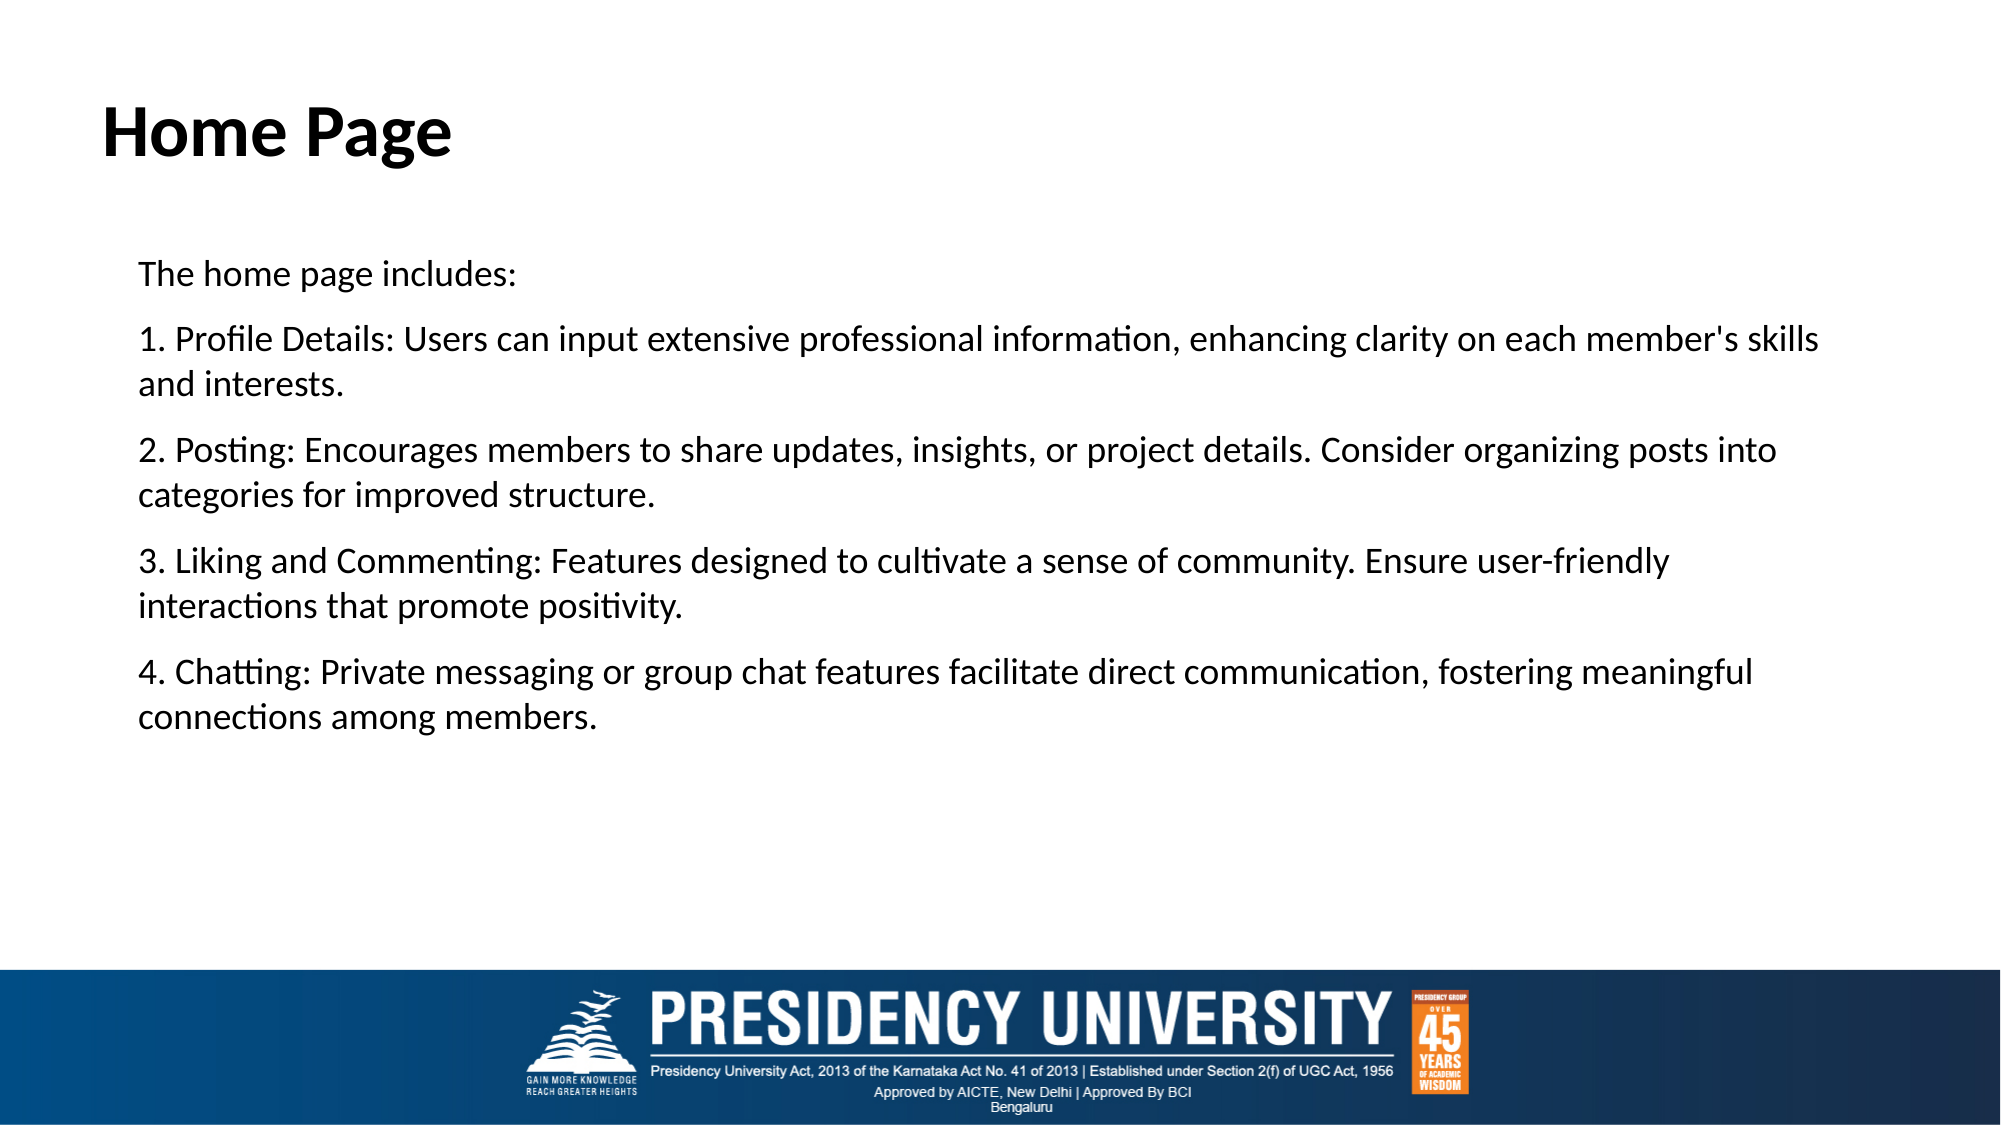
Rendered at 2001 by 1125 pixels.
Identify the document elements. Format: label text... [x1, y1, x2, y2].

picture [0, 0, 2001, 1125]
list The home page includes: 1. Profile Details: Users can input extensive professional information, enhancing clarity on each member's skills and interests. 2. Posting: Encourages members to share updates, insights, or project details. Consider organizing posts into categories for improved structure. 3. Liking and Commenting: Features designed to cultivate a sense of community. Ensure user-friendly interactions that promote positivity. 4. Chatting: Private messaging or group chat features facilitate direct communication, fostering meaningful connections among members. [123, 241, 1849, 955]
title Home Page [87, 23, 1835, 242]
